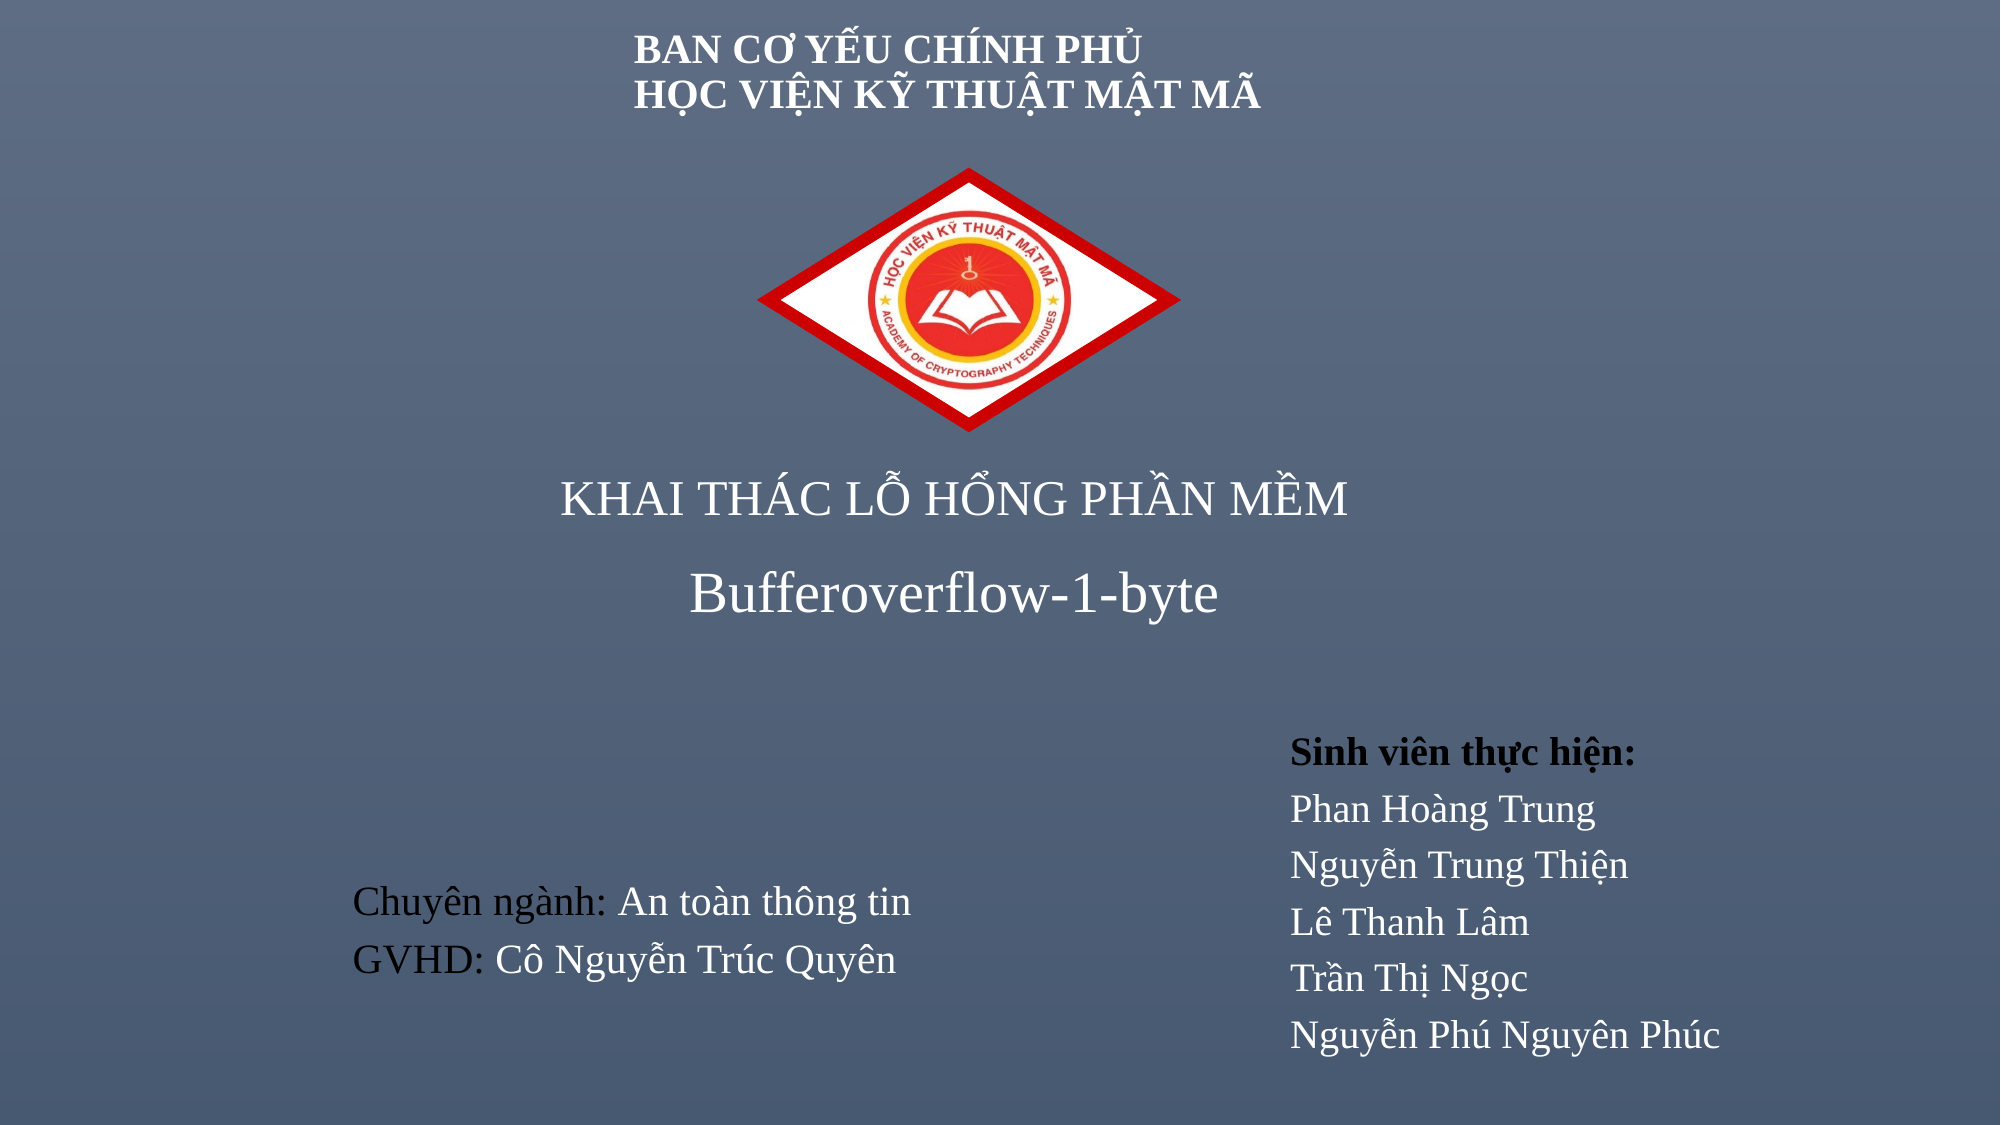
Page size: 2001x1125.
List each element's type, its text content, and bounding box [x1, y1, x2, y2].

text_box Chuyên ngành: An toàn thông tin GVHD: Cô Nguyễn Trúc Quyên [337, 865, 1094, 1013]
picture [768, 174, 1170, 425]
text_box Sinh viên thực hiện: Phan Hoàng Trung Nguyễn Trung Thiện Lê Thanh Lâm Trần Thị Ngọc Nguyễn Phú Nguyên Phúc [1275, 717, 1750, 1104]
text_box Bufferoverflow-1-byte [474, 547, 1435, 635]
subtitle KHAI THÁC LỖ HỔNG PHẦN MỀM [517, 464, 1393, 547]
title BAN CƠ YẾU CHÍNH PHỦ HỌC VIỆN KỸ THUẬT MẬT MÃ [618, 12, 1319, 125]
